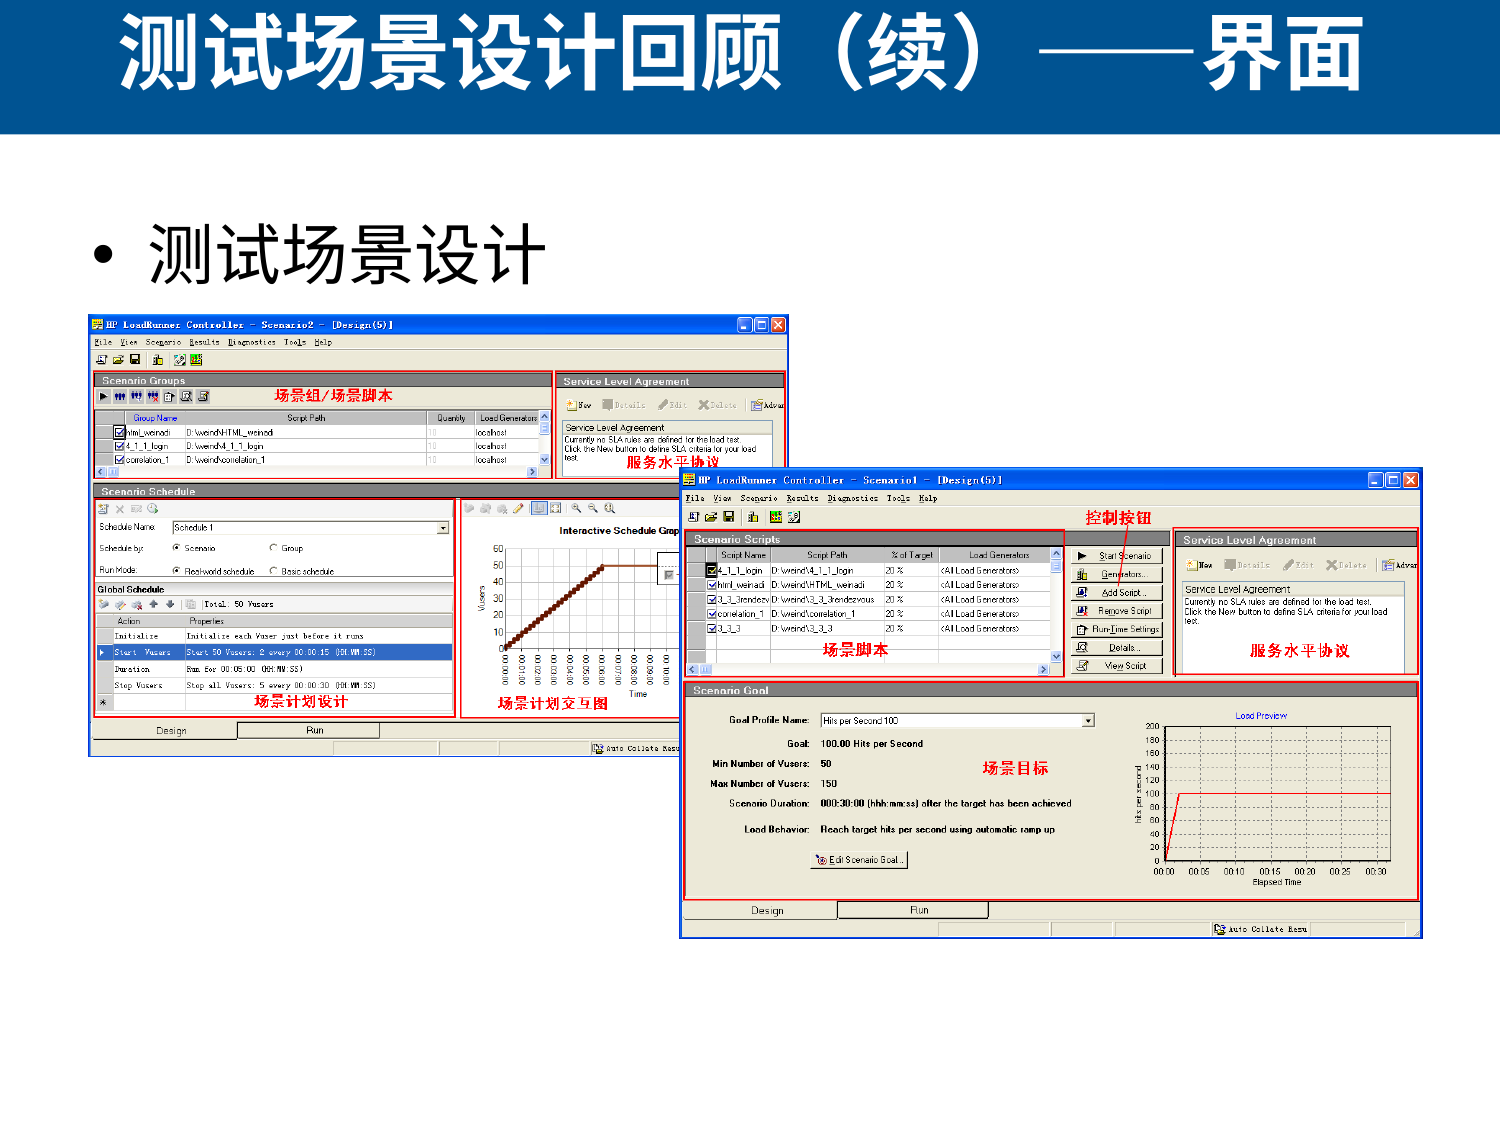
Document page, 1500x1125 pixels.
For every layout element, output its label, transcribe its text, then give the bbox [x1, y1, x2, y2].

picture [88, 314, 1423, 939]
title 测试场景设计回顾（续）——界面 [2, 0, 1483, 135]
list 测试场景设计 [76, 205, 1427, 948]
